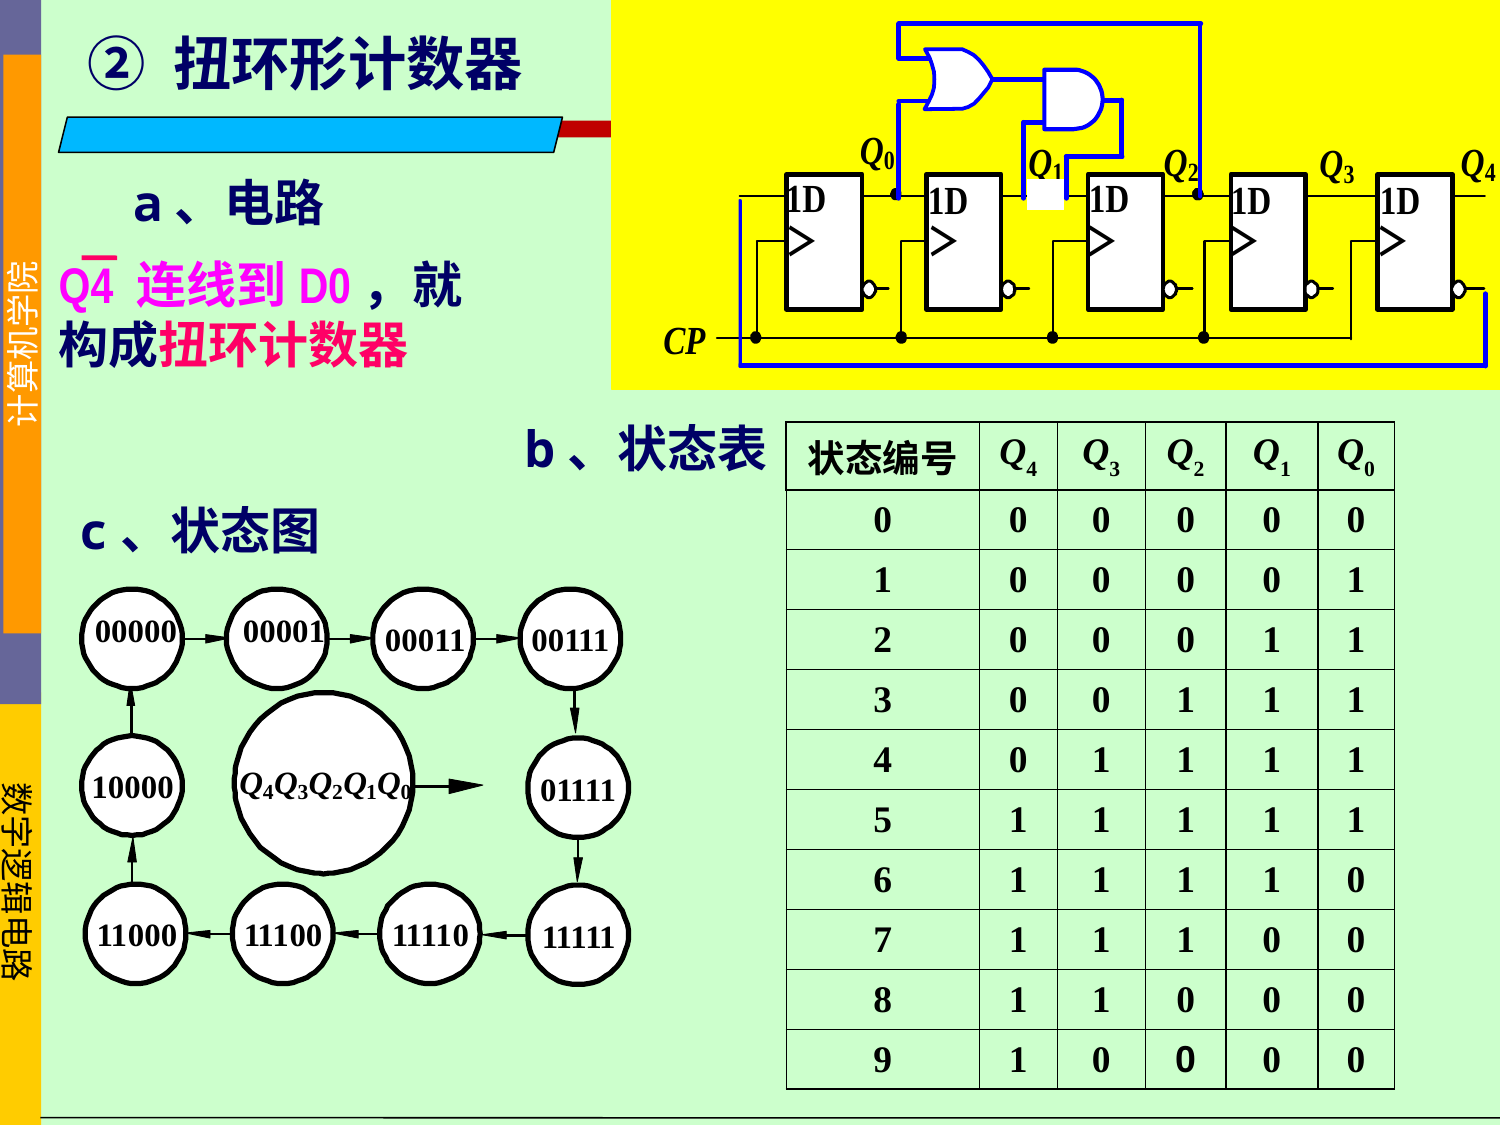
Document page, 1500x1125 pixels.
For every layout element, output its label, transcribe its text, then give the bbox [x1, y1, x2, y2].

table_cell 0 [980, 670, 1057, 729]
table_header Q0 [1319, 423, 1394, 489]
table_cell 1 [1058, 790, 1145, 849]
table_cell 0 [980, 550, 1057, 609]
table_cell 0 [1319, 491, 1394, 549]
table_cell 1 [1227, 850, 1317, 909]
table_cell 0 [1227, 1030, 1317, 1088]
table_cell 7 [787, 910, 979, 969]
table_cell 1 [980, 790, 1057, 849]
table_cell 0 [1146, 970, 1225, 1029]
table_cell 1 [980, 1030, 1057, 1088]
table_cell 3 [787, 670, 979, 729]
table_cell 0 [787, 491, 979, 549]
table_cell 0 [980, 491, 1057, 549]
table_cell 1 [1319, 790, 1394, 849]
table_cell 0 [1319, 970, 1394, 1029]
text_box b、状态表 [495, 410, 797, 486]
table_cell 1 [980, 850, 1057, 909]
table_cell 0 [1058, 1030, 1145, 1088]
table_cell 1 [1227, 790, 1317, 849]
table_cell 1 [1146, 670, 1225, 729]
table_cell 1 [1319, 550, 1394, 609]
table_cell 1 [1058, 730, 1145, 789]
table_cell 1 [1319, 610, 1394, 669]
table_cell 0 [1319, 850, 1394, 909]
text_box Q4 连线到D0，就 构成扭环计数器 [43, 246, 478, 381]
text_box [738, 196, 1490, 370]
table_cell 0 [1058, 670, 1145, 729]
table_cell 1 [1319, 730, 1394, 789]
table_cell 0 [1227, 491, 1317, 549]
table_cell 4 [787, 730, 979, 789]
table_header Q3 [1058, 423, 1145, 489]
table_cell 0 [1227, 550, 1317, 609]
table_cell 1 [1146, 730, 1225, 789]
table_cell 0 [1146, 550, 1225, 609]
table_cell 0 [1319, 910, 1394, 969]
table_cell 1 [1058, 910, 1145, 969]
table_cell 1 [980, 910, 1057, 969]
table_header 状态编号 [787, 423, 979, 489]
table_cell 1 [1146, 910, 1225, 969]
table_header Q4 [980, 423, 1057, 489]
table_cell 0 [1319, 1030, 1394, 1088]
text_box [895, 20, 1206, 203]
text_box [1209, 126, 1500, 364]
table_header Q2 [1146, 423, 1225, 489]
table_cell 0 [980, 730, 1057, 789]
table_cell 1 [1146, 790, 1225, 849]
table_cell 1 [1227, 670, 1317, 729]
table_cell 1 [1058, 850, 1145, 909]
table_cell 1 [980, 970, 1057, 1029]
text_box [70, 491, 633, 988]
table_cell 1 [1227, 730, 1317, 789]
table_cell 0 [980, 610, 1057, 669]
text_box [612, 0, 1500, 390]
table_cell 5 [787, 790, 979, 849]
table_cell 1 [1319, 670, 1394, 729]
table_cell 2 [787, 610, 979, 669]
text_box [649, 126, 890, 364]
table_cell 0 [1058, 550, 1145, 609]
table_cell 0 [1146, 491, 1225, 549]
table_cell 0 [1058, 610, 1145, 669]
table_cell 0 [1058, 491, 1145, 549]
text_box ② 扭环形计数器 [59, 20, 538, 105]
table_cell 6 [787, 850, 979, 909]
table_cell 0 [1227, 910, 1317, 969]
table_cell 9 [787, 1030, 979, 1088]
text_box a、电路 [93, 164, 364, 240]
table_cell 0 [1227, 970, 1317, 1029]
table_cell 0 [1146, 610, 1225, 669]
table_cell 1 [1227, 610, 1317, 669]
table_header Q1 [1227, 423, 1317, 489]
table_cell 1 [787, 550, 979, 609]
table_cell 1 [1058, 970, 1145, 1029]
table_cell 8 [787, 970, 979, 1029]
table_cell 1 [1146, 850, 1225, 909]
table_cell 0 [1146, 1030, 1225, 1088]
